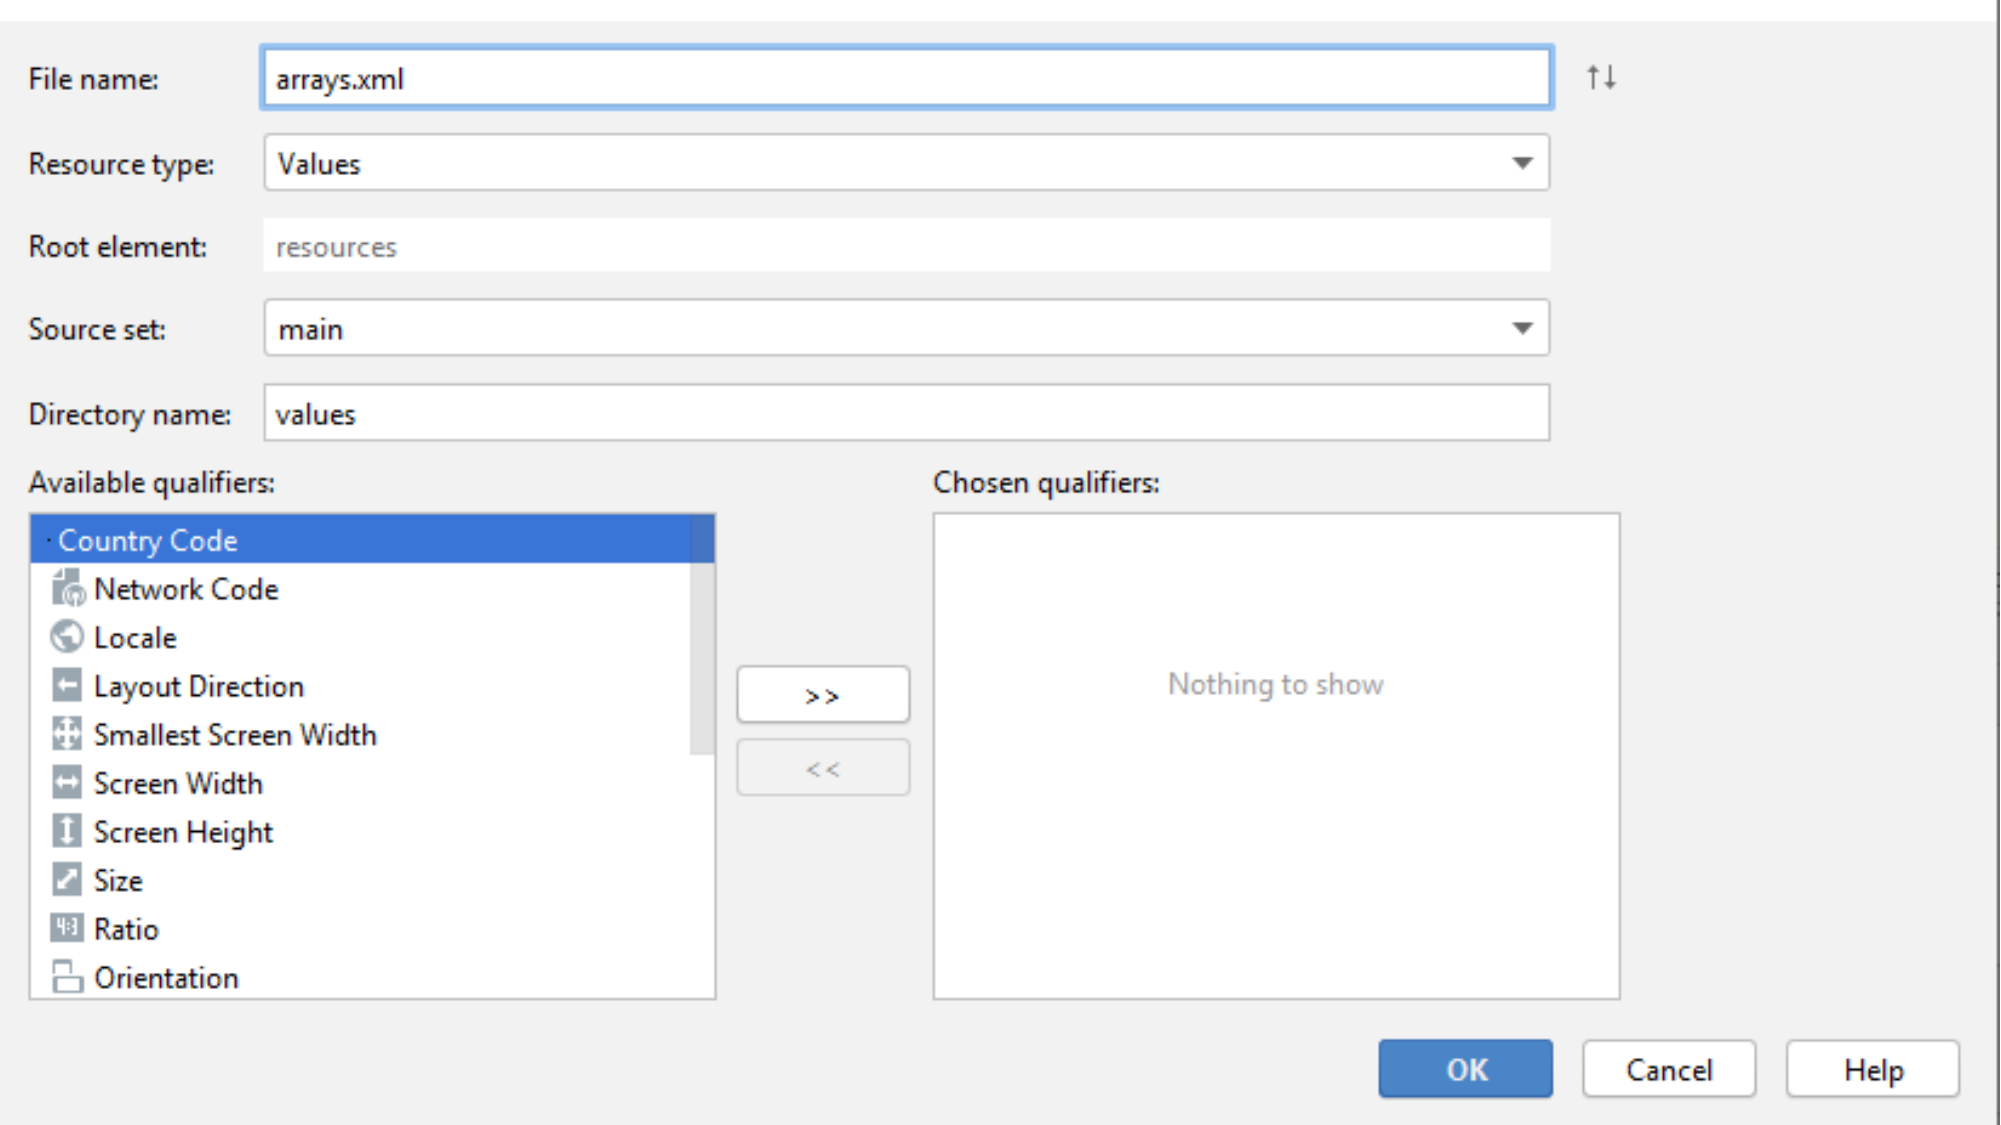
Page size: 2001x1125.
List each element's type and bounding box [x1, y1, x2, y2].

list [0, 0, 2000, 1125]
